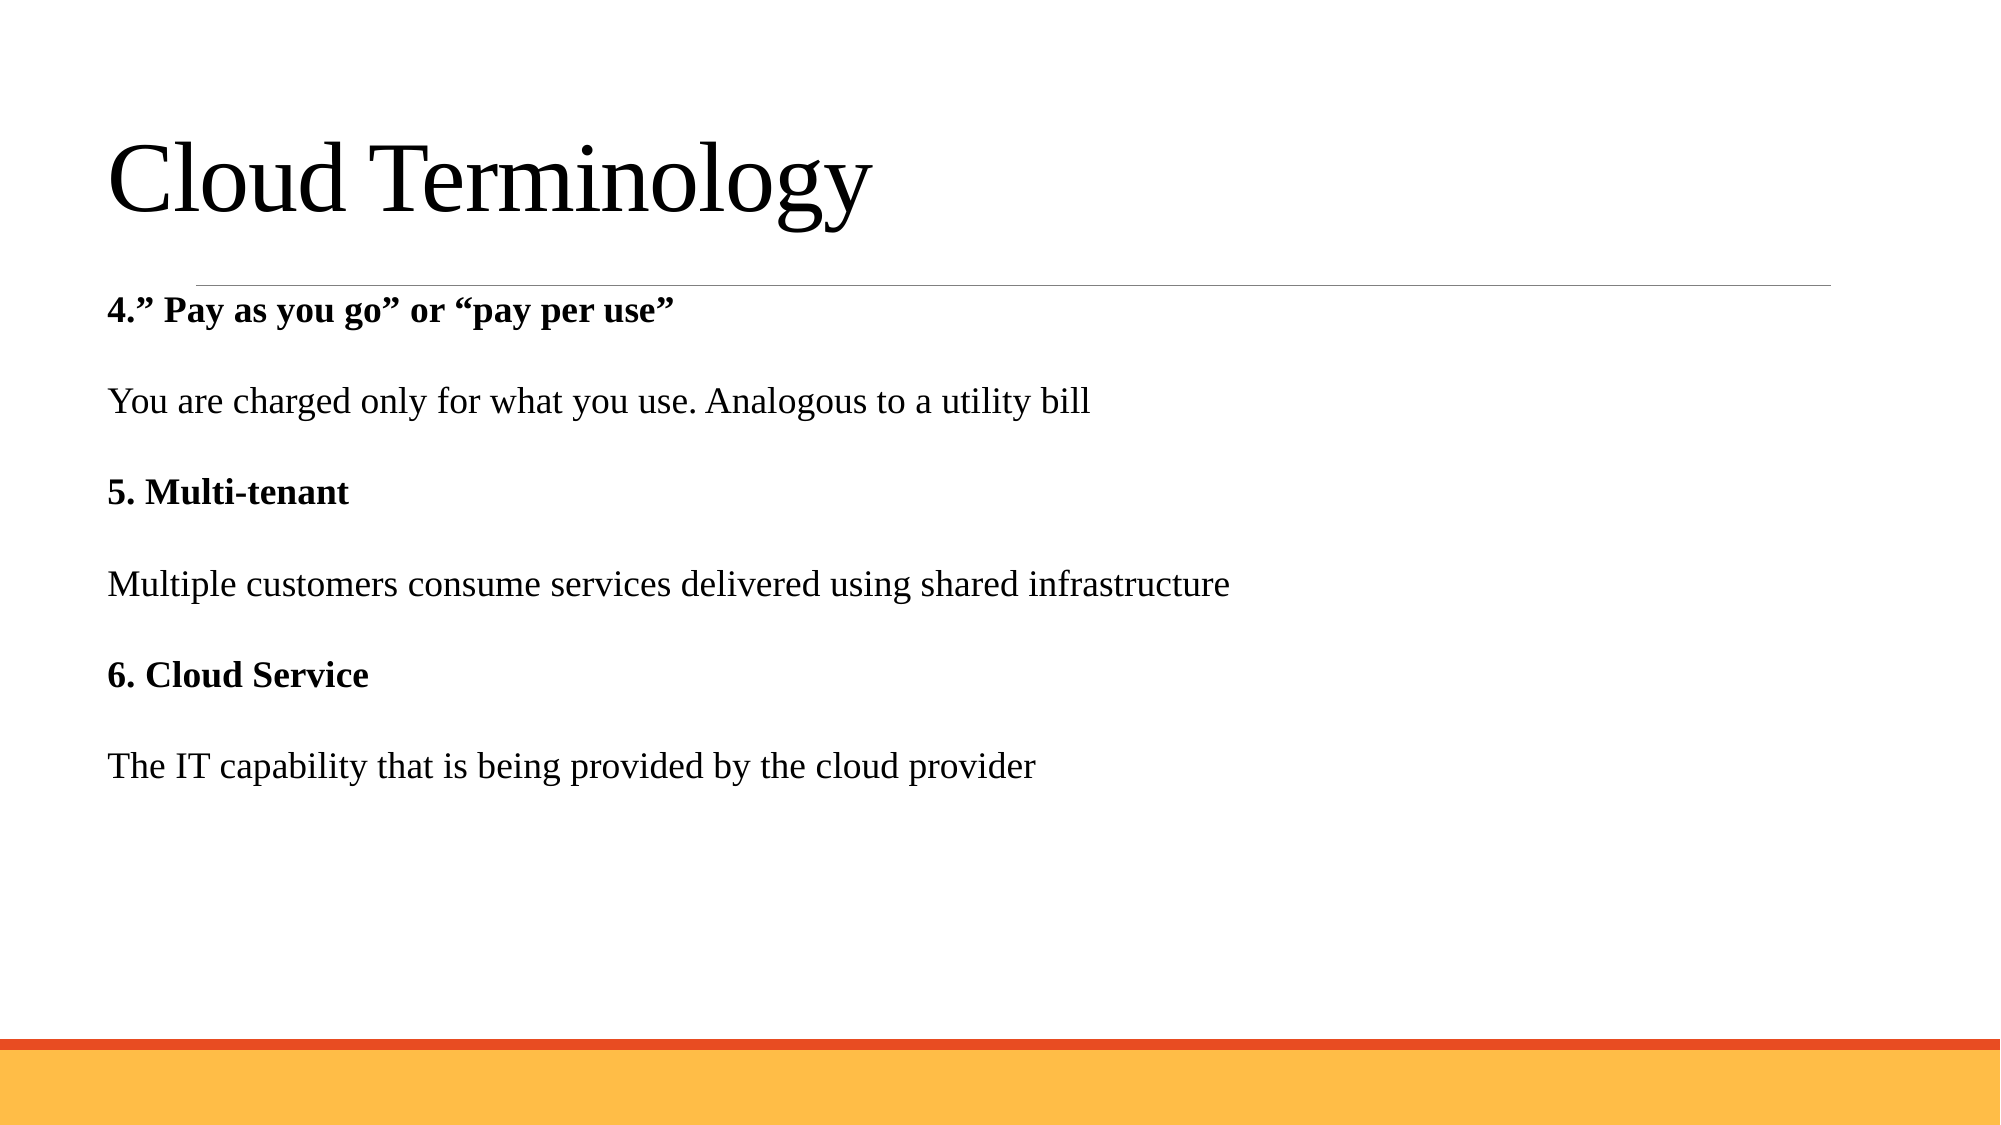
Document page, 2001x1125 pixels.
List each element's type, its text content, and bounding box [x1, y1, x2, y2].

list 4.” Pay as you go” or “pay per use” You are charged only for what you use. Analogous to a utility bill 5. Multi-tenant Multiple customers consume services delivered using shared infrastructure 6. Cloud Service The IT capability that is being provided by the cloud provider [92, 254, 1875, 918]
title Cloud Terminology [92, 87, 1875, 254]
